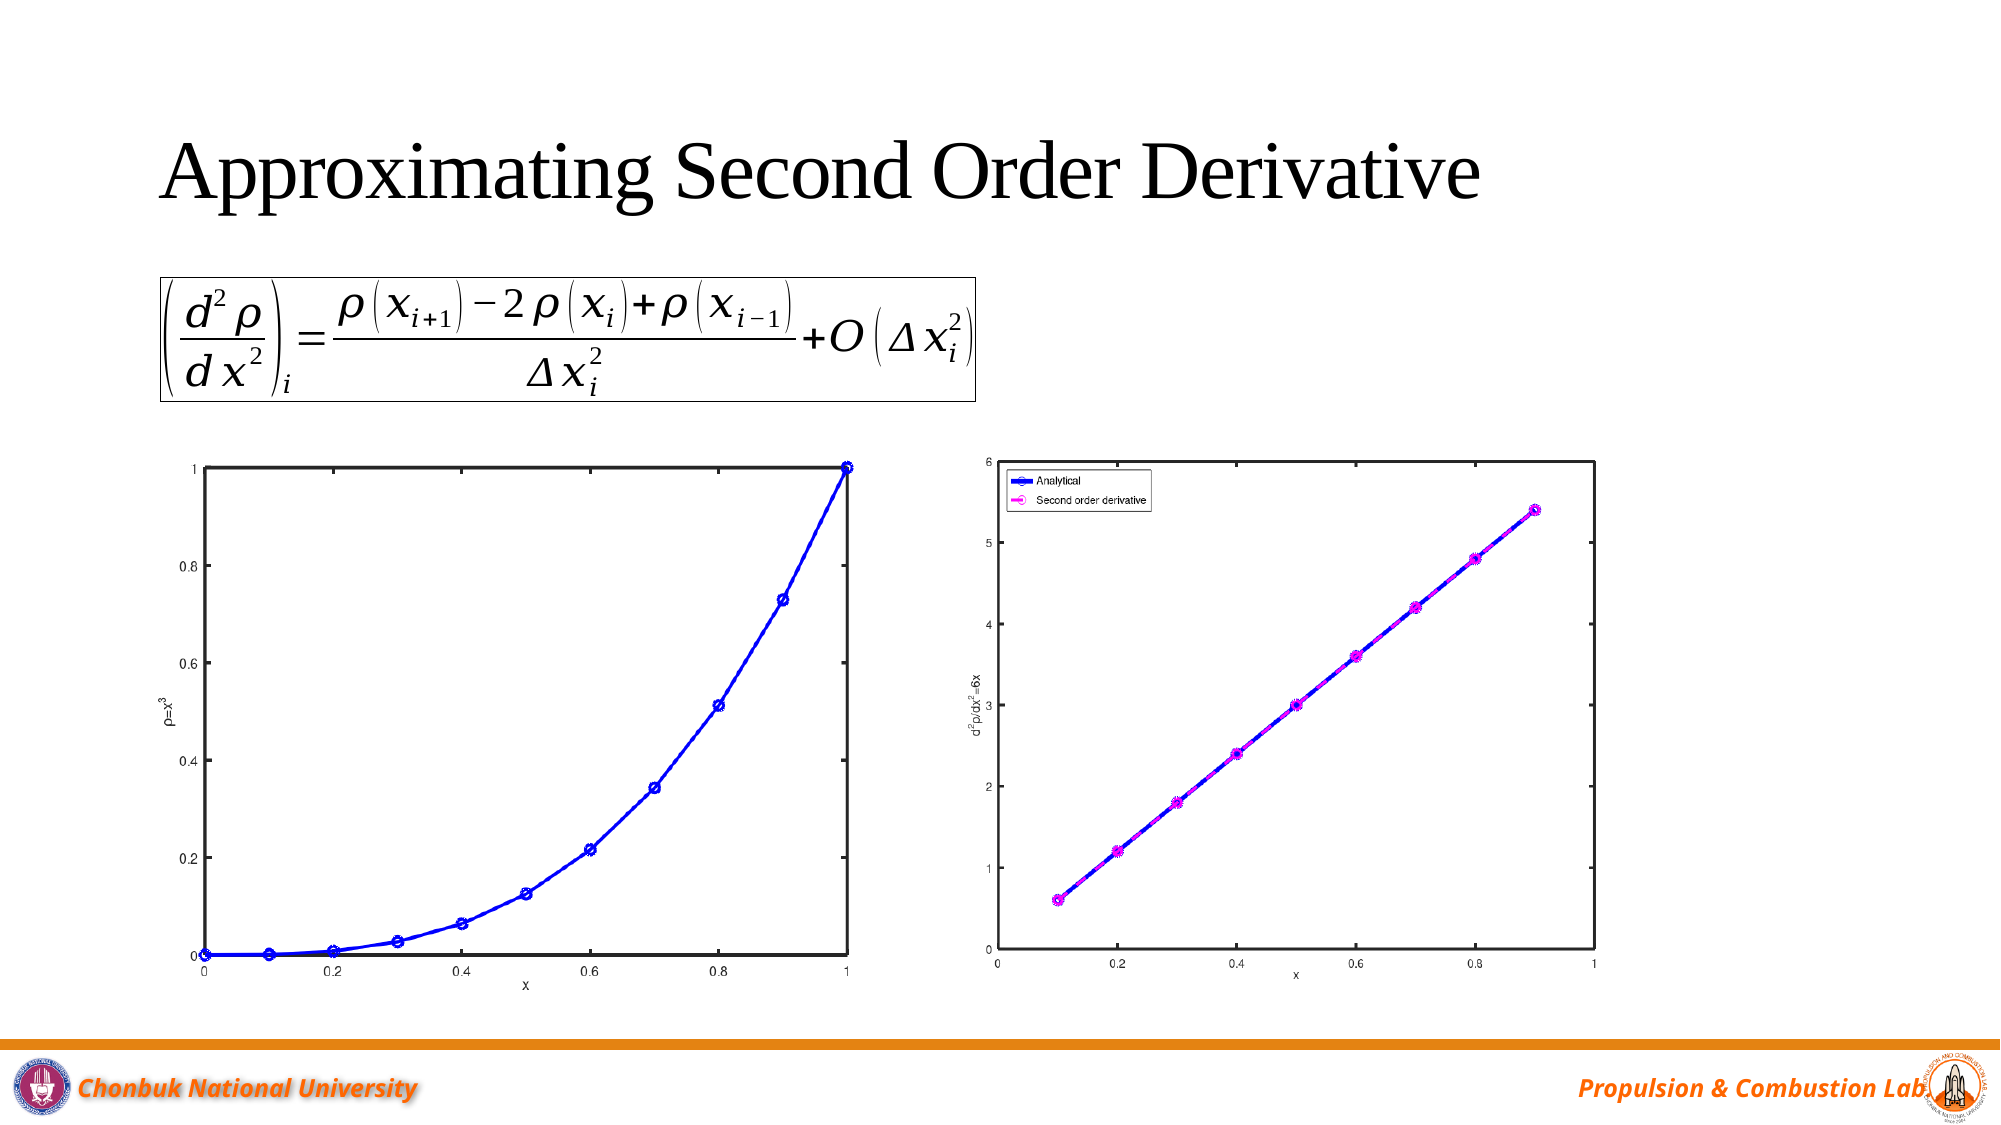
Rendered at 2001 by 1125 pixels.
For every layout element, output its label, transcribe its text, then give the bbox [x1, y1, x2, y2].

text_box Approximating Second Order Derivative [143, 55, 1908, 223]
picture [944, 436, 1616, 1005]
picture [136, 441, 883, 1005]
picture [9, 1054, 74, 1119]
picture [1910, 1040, 1999, 1125]
